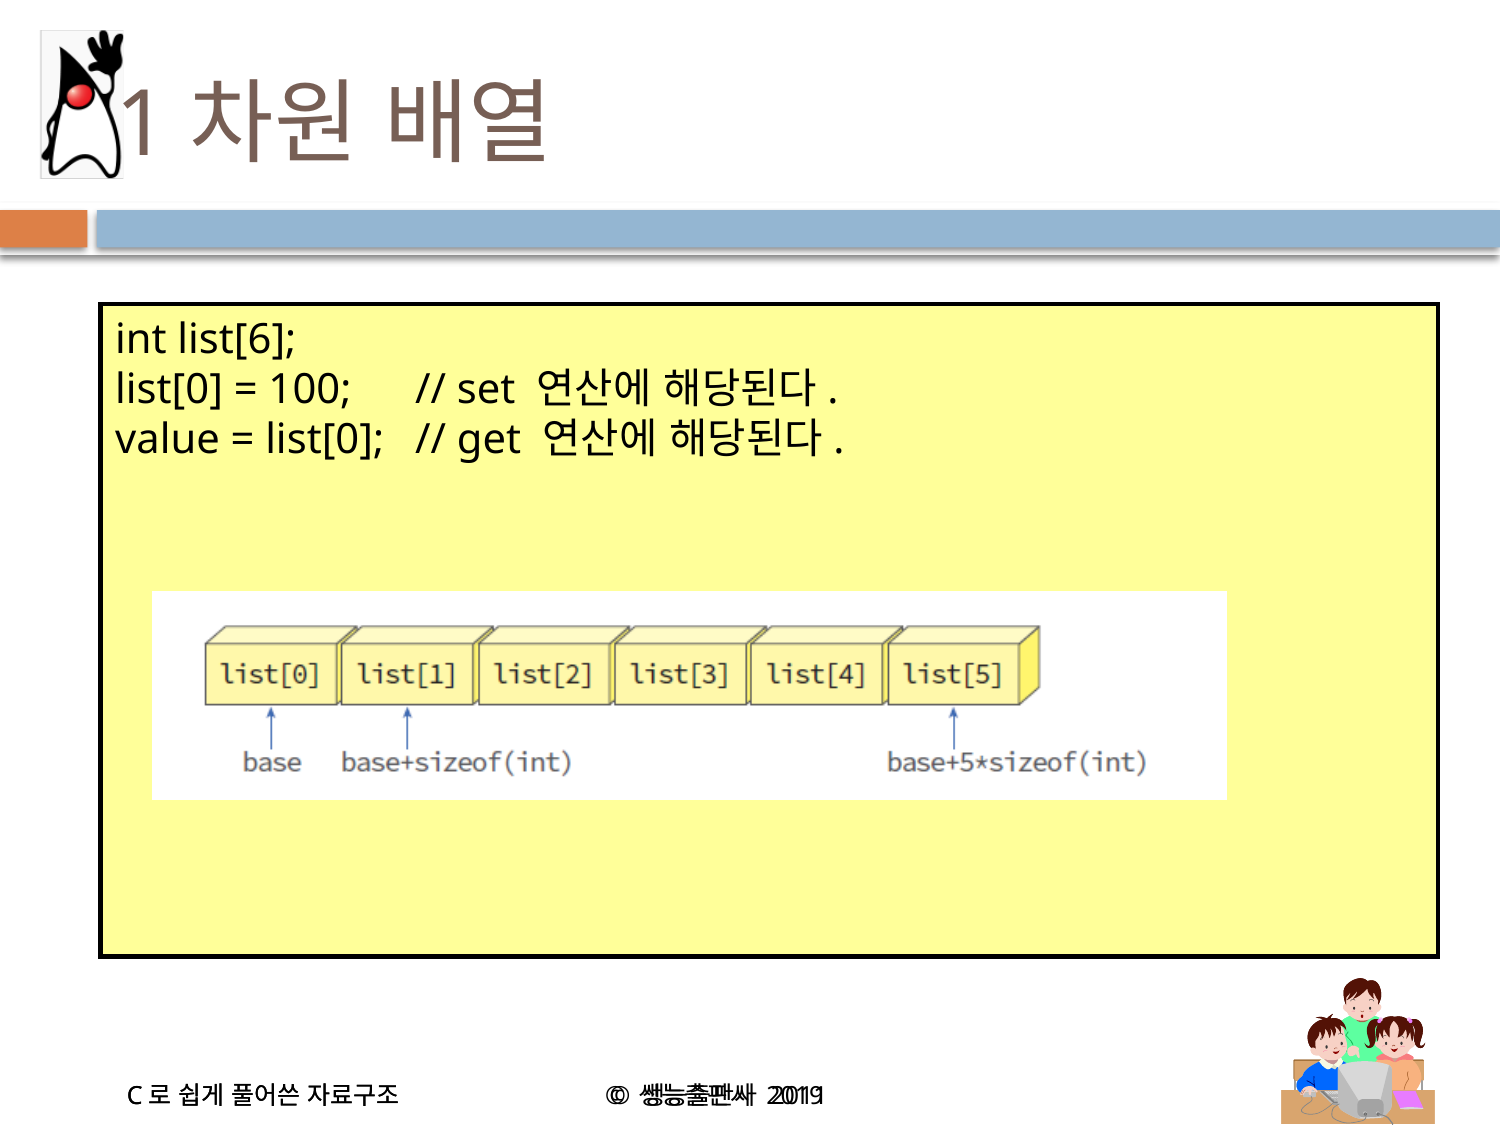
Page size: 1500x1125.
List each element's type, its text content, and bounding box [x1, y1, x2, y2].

list int list[6]; list[0] = 100; // set 연산에 해당된다. value = list[0]; // get 연산에 해당된다. [100, 304, 1438, 957]
picture [39, 30, 124, 179]
picture [151, 591, 1228, 801]
title 1차원 배열 [100, 37, 1438, 200]
